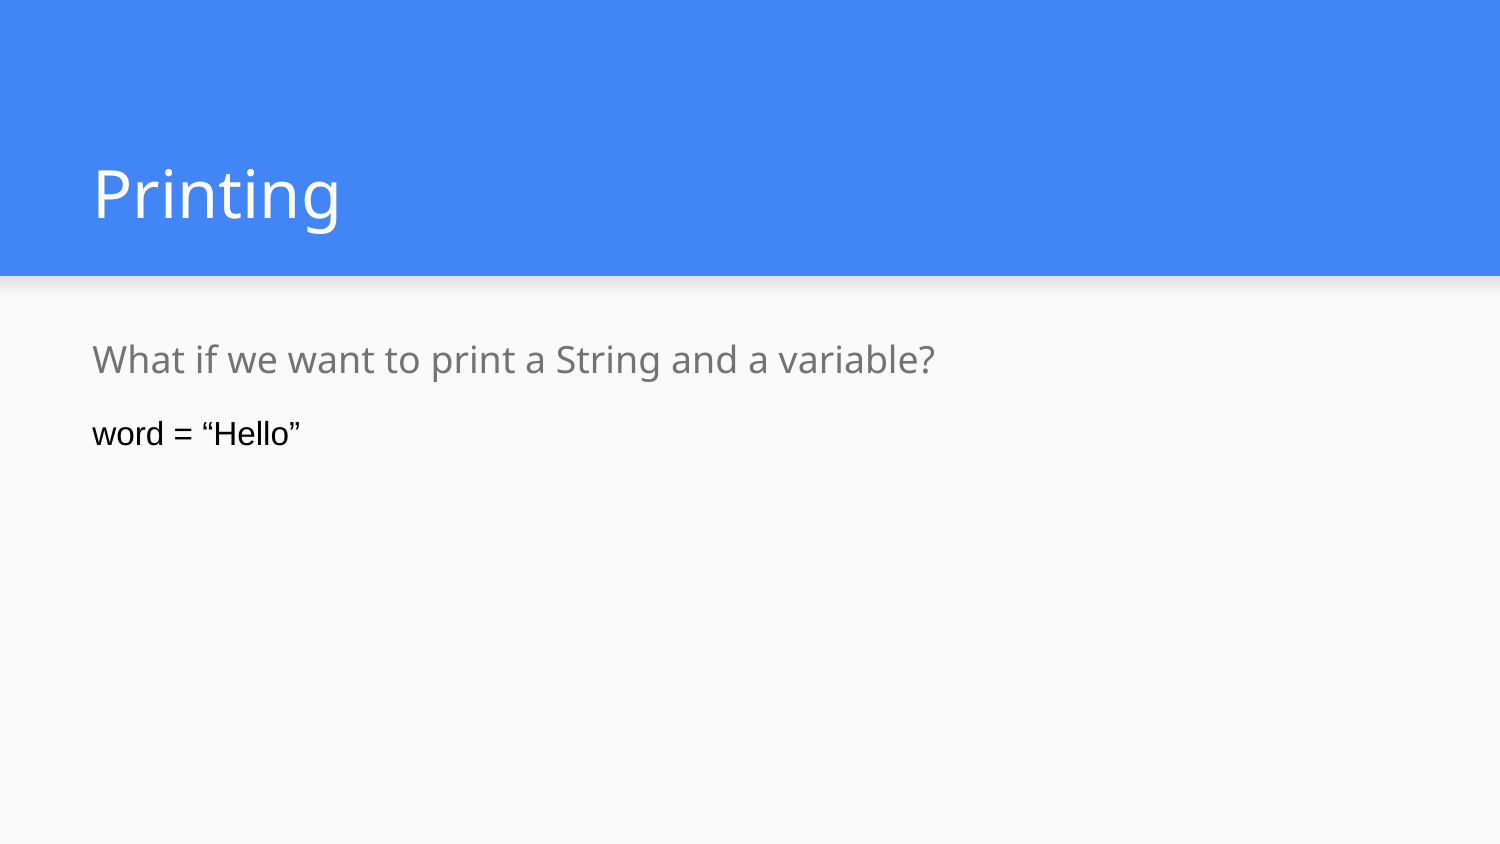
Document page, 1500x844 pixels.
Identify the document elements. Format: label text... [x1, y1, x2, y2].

list What if we want to print a String and a variable? word = “Hello” [77, 314, 1427, 760]
title Printing [77, 121, 1427, 248]
